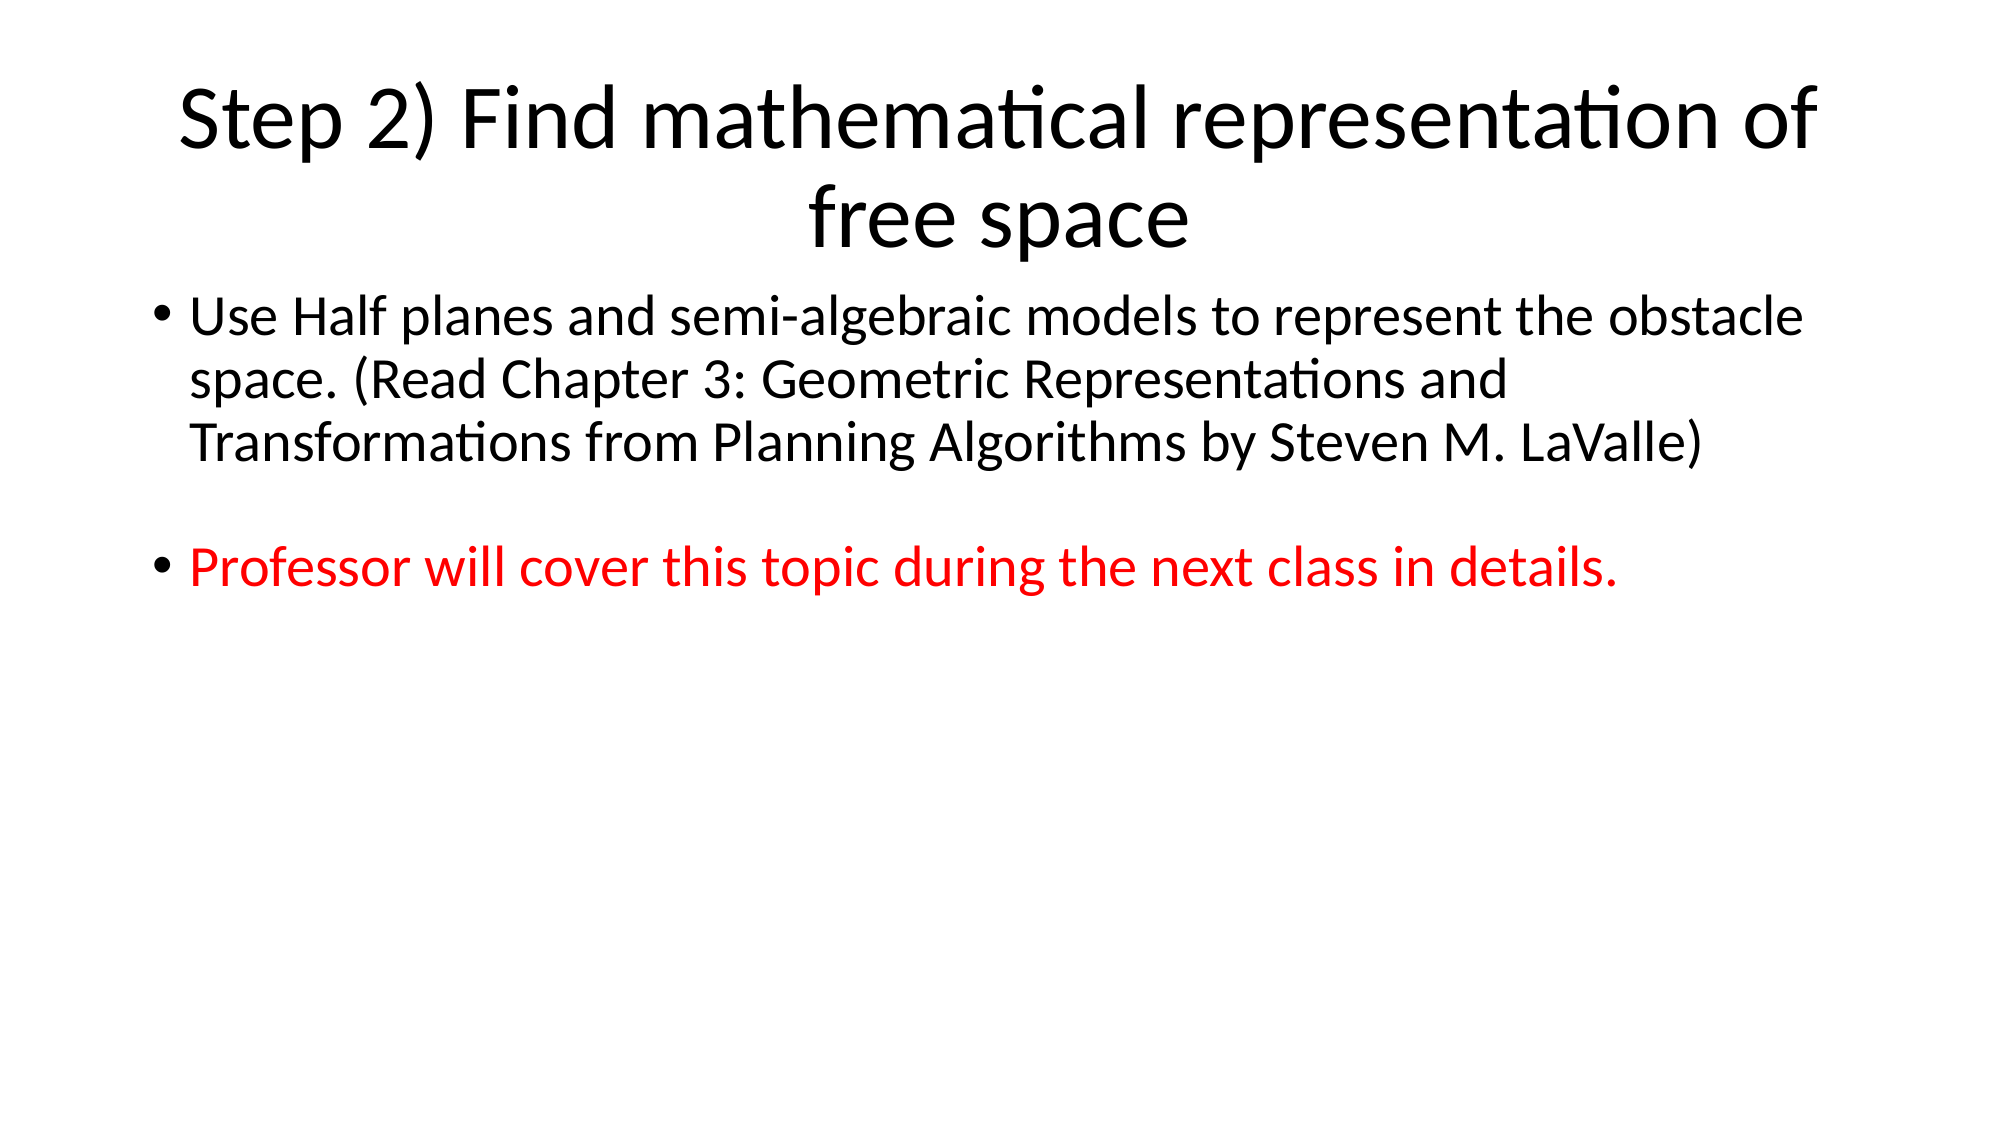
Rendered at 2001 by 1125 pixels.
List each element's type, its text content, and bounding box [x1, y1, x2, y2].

title Step 2) Find mathematical representation of free space [137, 59, 1863, 277]
list Use Half planes and semi-algebraic models to represent the obstacle space. (Read Chapter 3: Geometric Representations and Transformations from Planning Algorithms by Steven M. LaValle) Professor will cover this topic during the next class in details. [137, 277, 1863, 992]
